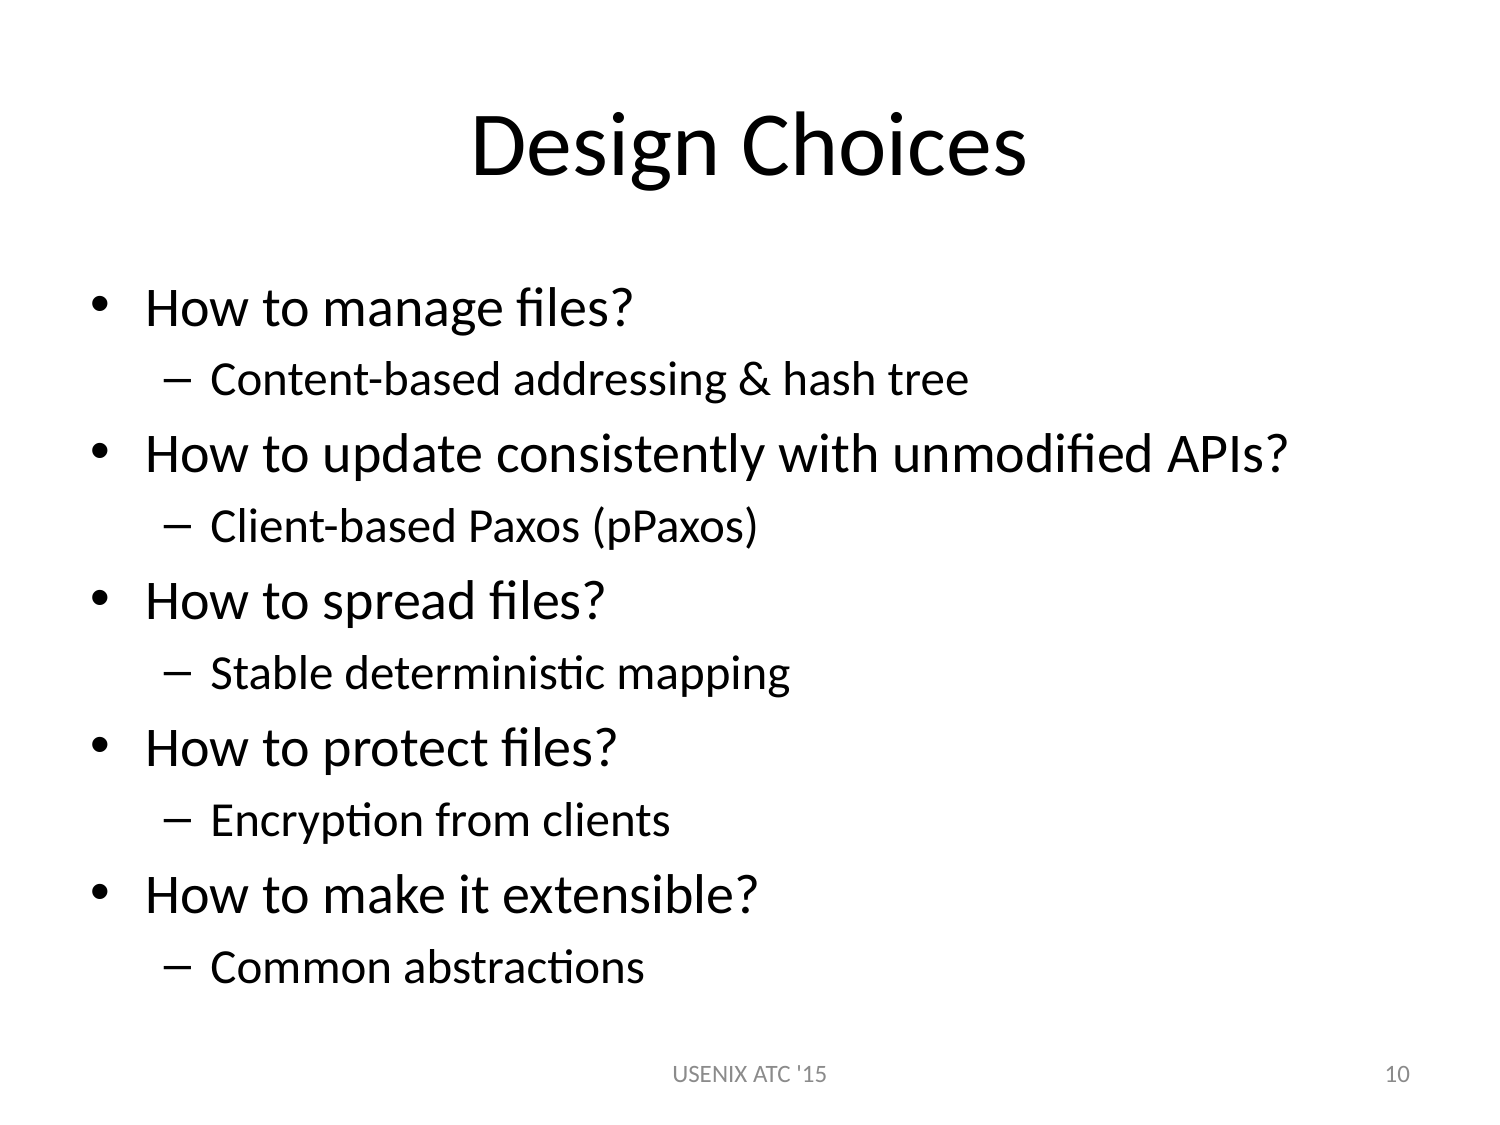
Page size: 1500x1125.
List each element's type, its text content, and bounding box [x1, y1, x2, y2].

footer USENIX ATC '15 [512, 1042, 988, 1103]
list How to manage files? Content-based addressing & hash tree How to update consistently with unmodified APIs? Client-based Paxos (pPaxos) How to spread files? Stable deterministic mapping How to protect files? Encryption from clients How to make it extensible? Common abstractions [75, 262, 1425, 1005]
title Design Choices [75, 45, 1425, 233]
slide_number 10 [1074, 1042, 1425, 1103]
